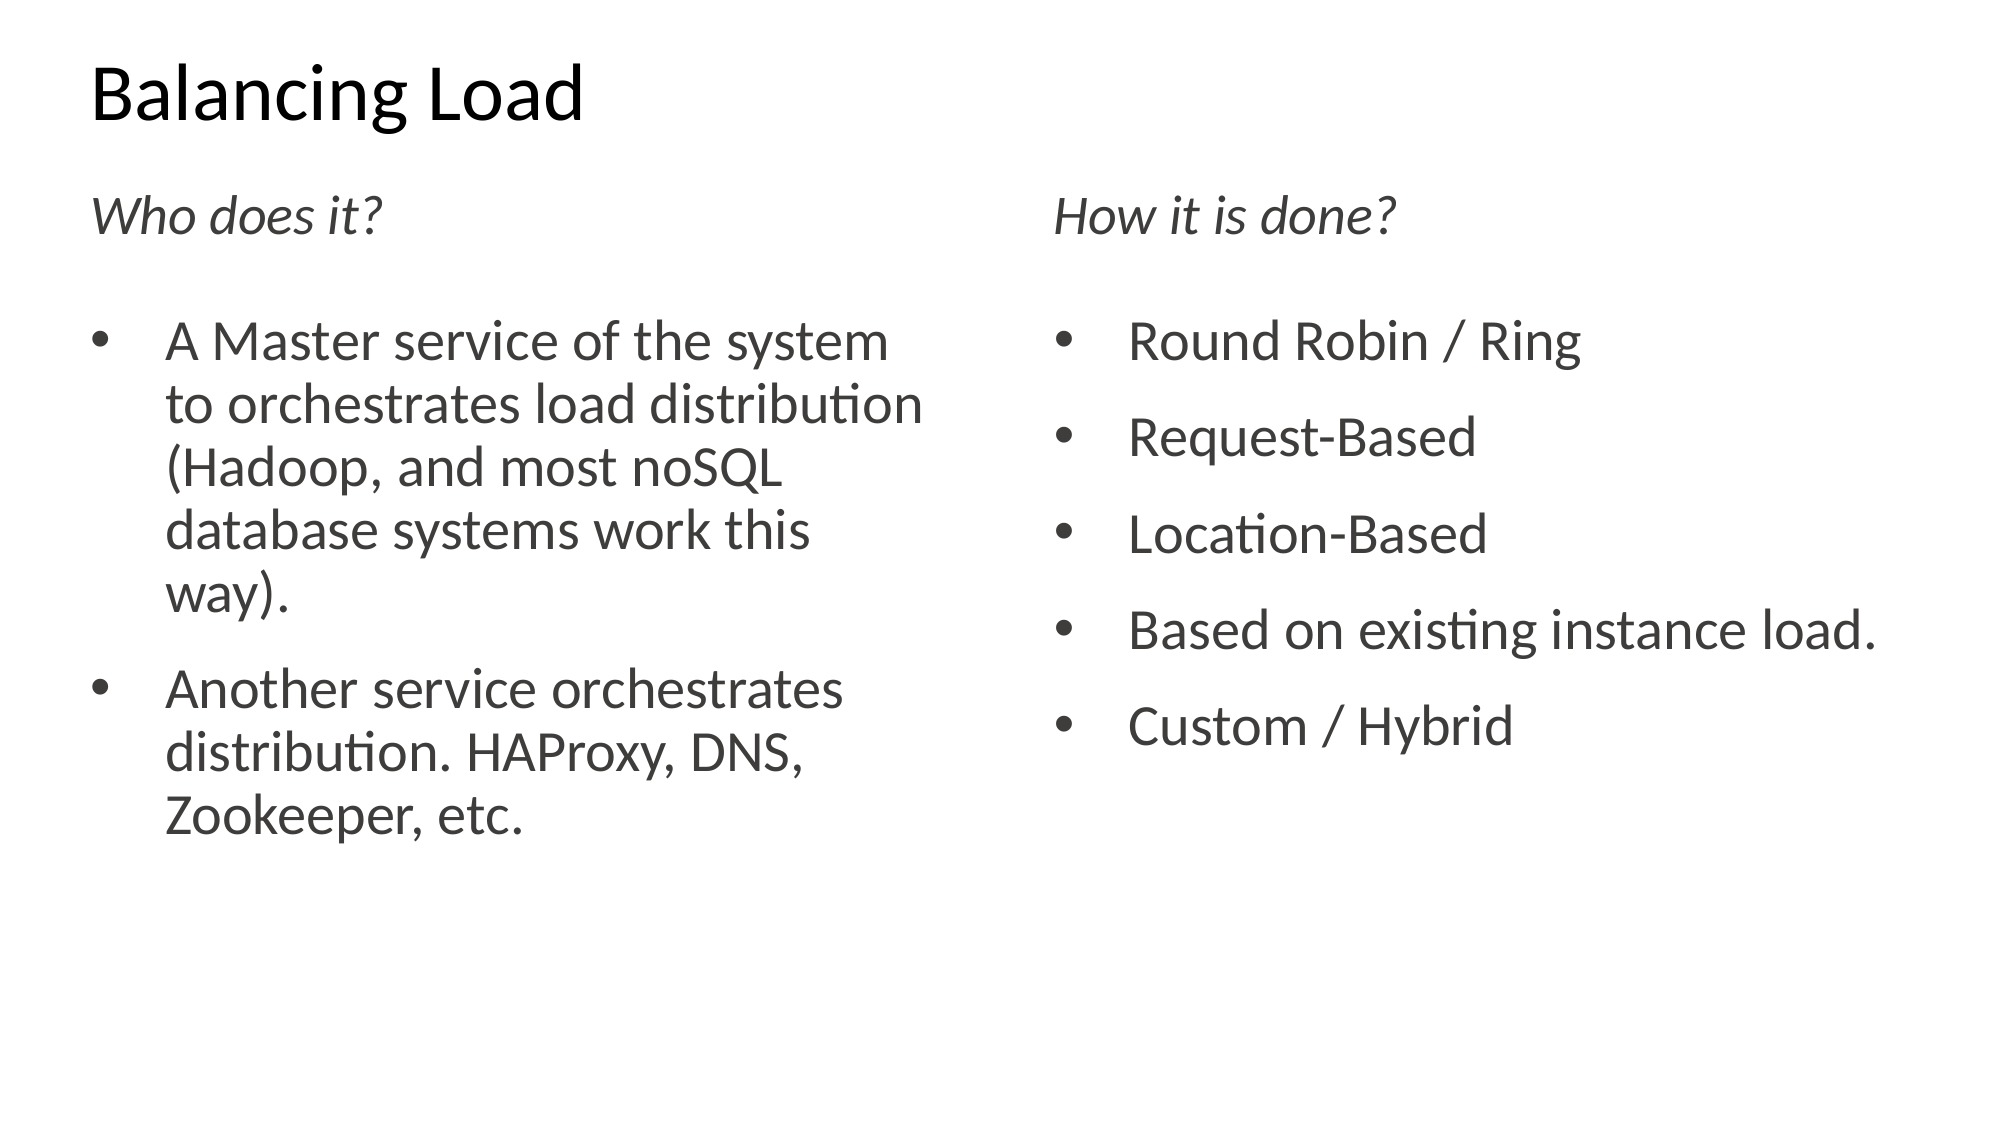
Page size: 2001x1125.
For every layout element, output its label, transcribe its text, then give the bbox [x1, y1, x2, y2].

title Balancing Load [75, 41, 1925, 146]
list A Master service of the system to orchestrates load distribution (Hadoop, and most noSQL database systems work this way). Another service orchestrates distribution. HAProxy, DNS, Zookeeper, etc. [75, 302, 962, 879]
list How it is done? [1038, 179, 1925, 255]
list Who does it? [75, 179, 962, 255]
list Round Robin / Ring Request-Based Location-Based Based on existing instance load. Custom / Hybrid [1038, 302, 1925, 879]
